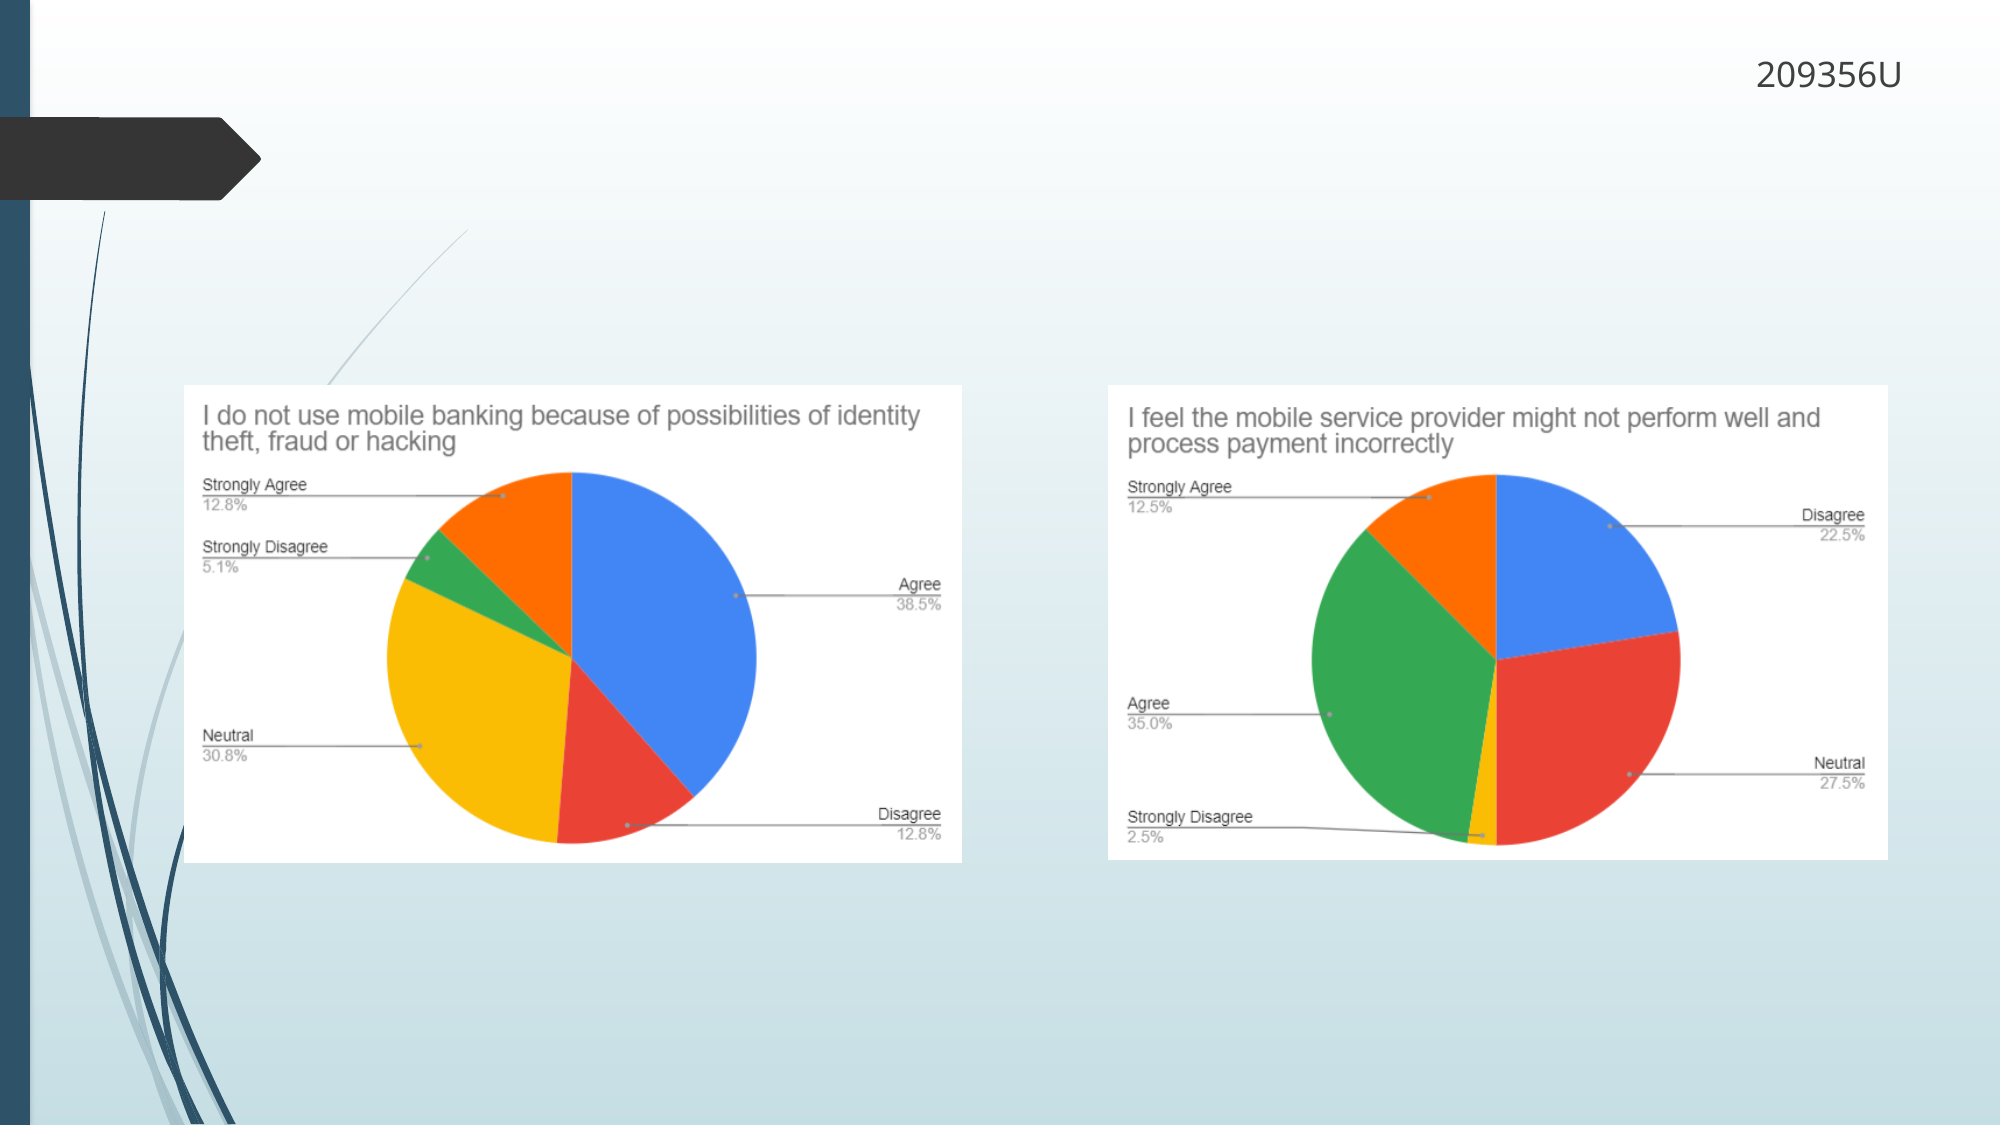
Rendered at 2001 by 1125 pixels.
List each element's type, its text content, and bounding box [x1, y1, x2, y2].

text_box 209356U [1741, 44, 1932, 103]
picture [1108, 385, 1888, 860]
picture [184, 385, 962, 863]
